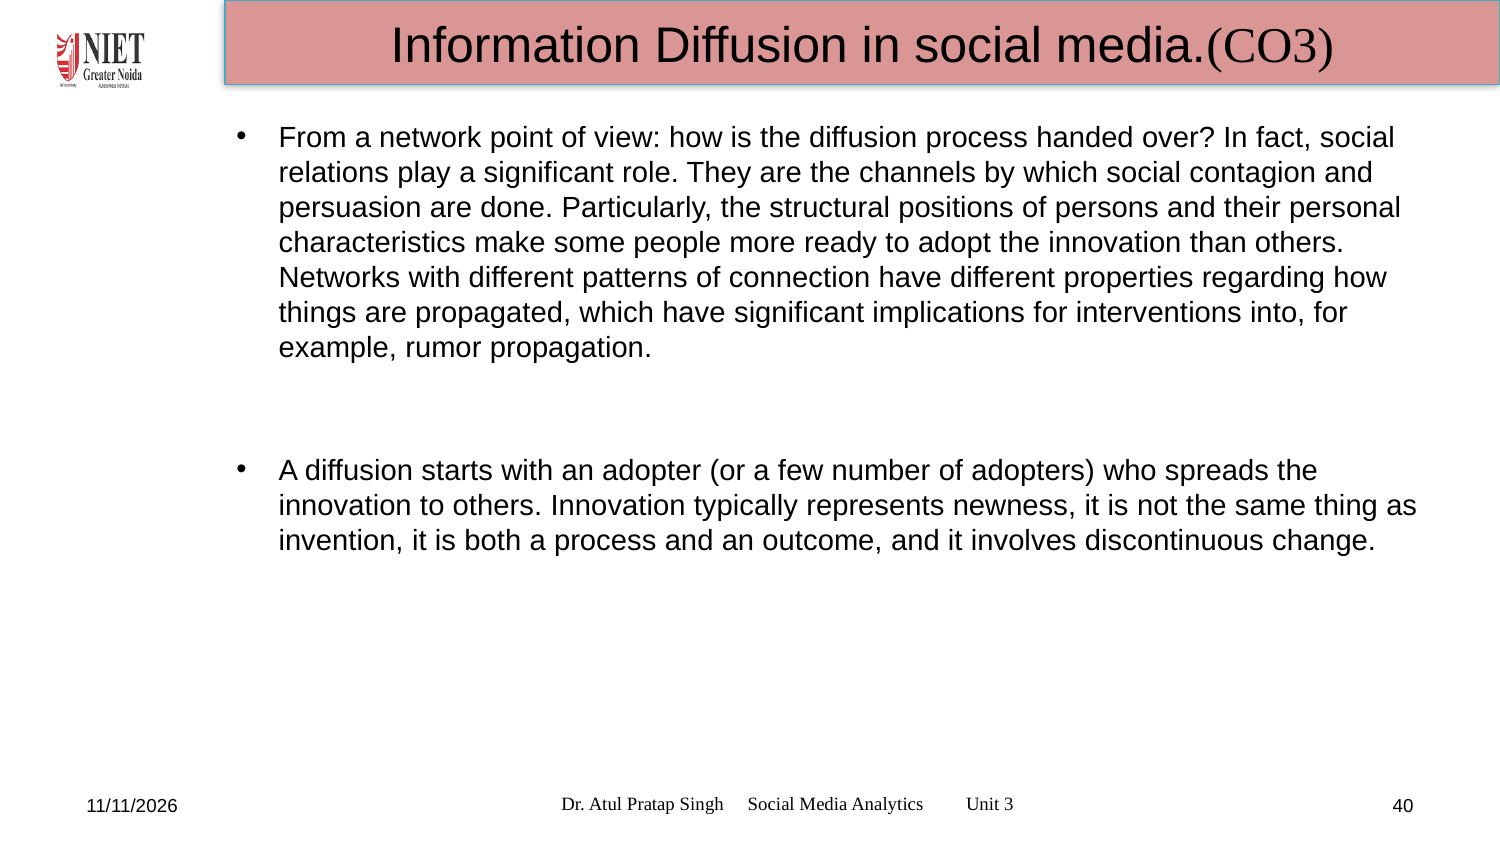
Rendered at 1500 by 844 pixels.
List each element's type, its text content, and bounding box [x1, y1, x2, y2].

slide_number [75, 782, 425, 827]
list From a network point of view: how is the diffusion process handed over? In fact, social relations play a significant role. They are the channels by which social contagion and persuasion are done. Particularly, the structural positions of persons and their personal characteristics make some people more ready to adopt the innovation than others. Networks with different patterns of connection have different properties regarding how things are propagated, which have significant implications for interventions into, for example, rumor propagation. A diffusion starts with an adopter (or a few number of adopters) who spreads the innovation to others. Innovation typically represents newness, it is not the same thing as invention, it is both a process and an outcome, and it involves discontinuous change. [225, 112, 1450, 619]
footer Dr. Atul Pratap Singh Social Media Analytics Unit 3 [375, 780, 1200, 825]
slide_number 40 [1074, 782, 1425, 827]
picture [37, 0, 163, 123]
text_box Information Diffusion in social media.(CO3) [224, 0, 1500, 85]
